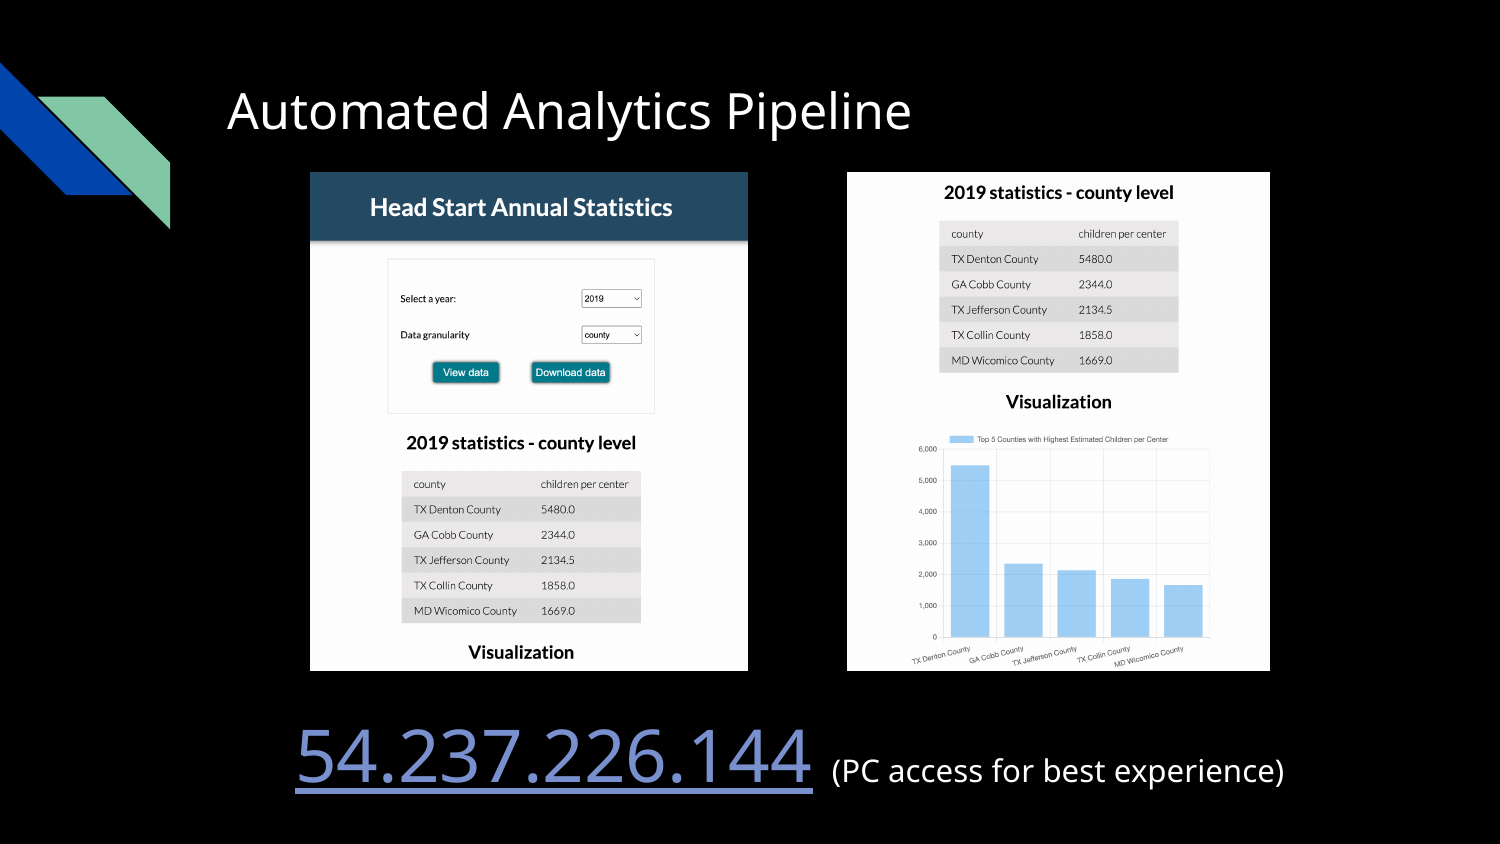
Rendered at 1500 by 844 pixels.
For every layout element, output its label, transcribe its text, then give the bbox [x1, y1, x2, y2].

text_box 54.237.226.144 (PC access for best experience) [276, 694, 1305, 825]
title Automated Analytics Pipeline [212, 64, 1368, 215]
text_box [310, 172, 1270, 672]
